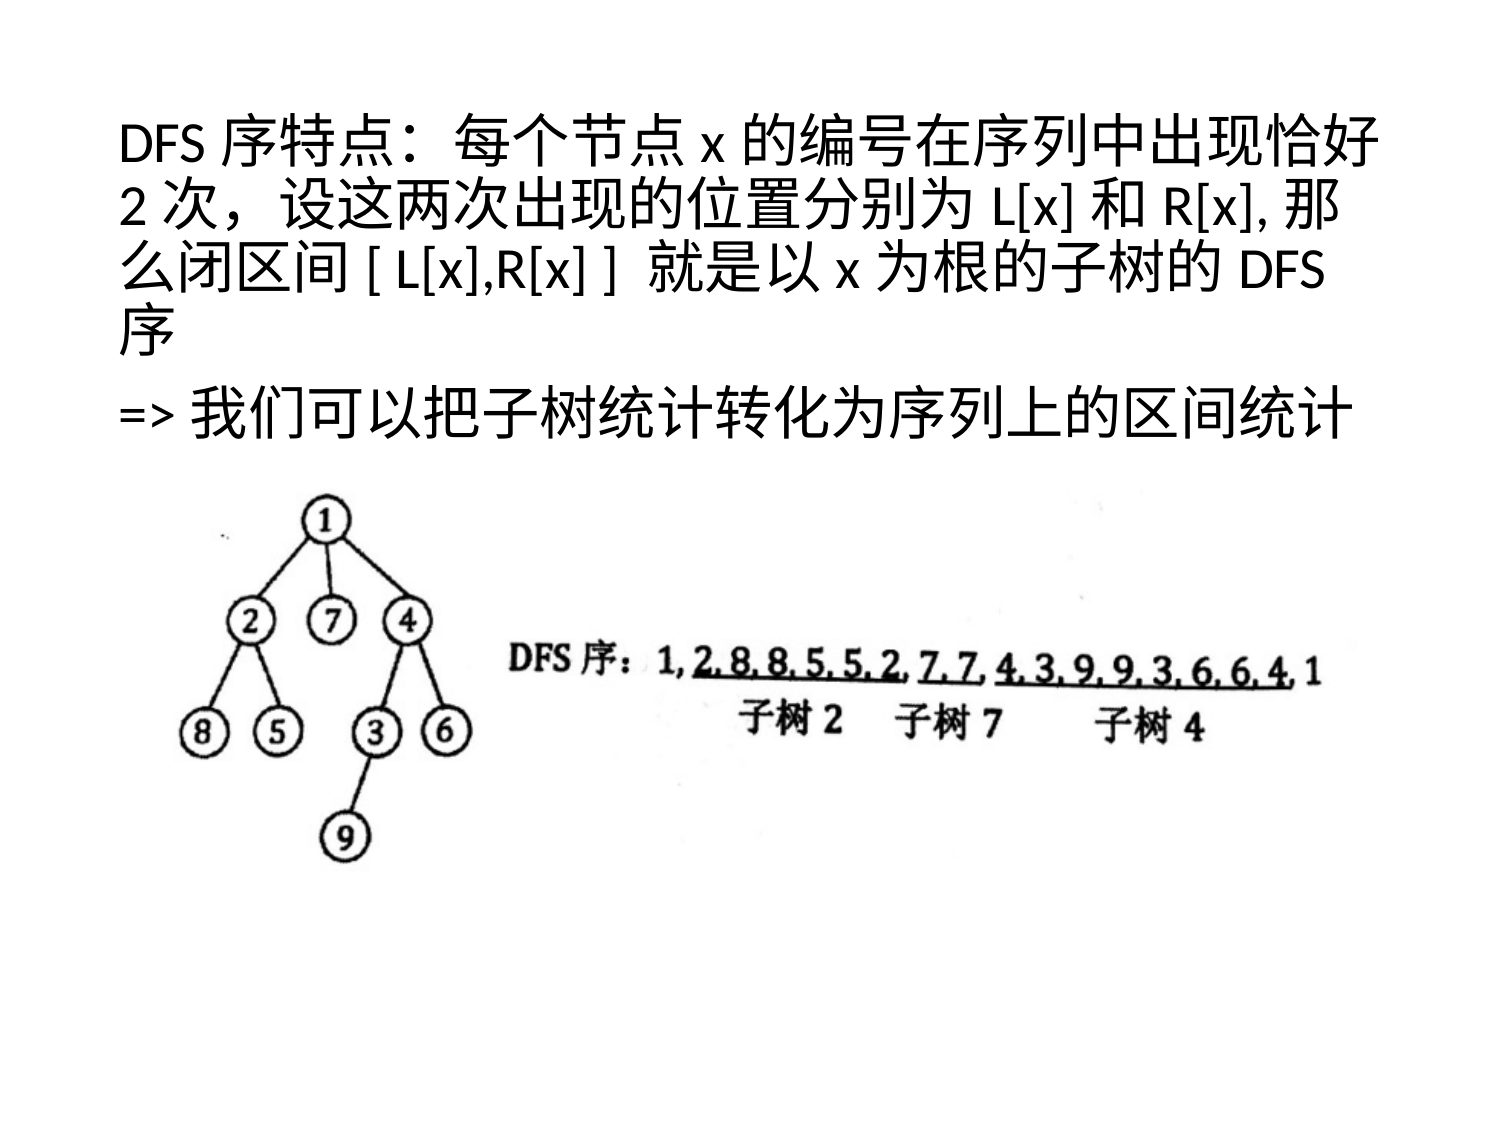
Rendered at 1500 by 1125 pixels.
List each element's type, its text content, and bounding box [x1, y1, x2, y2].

picture [103, 483, 1357, 882]
list DFS序特点：每个节点x的编号在序列中出现恰好2次，设这两次出现的位置分别为L[x]和R[x],那么闭区间[ L[x],R[x] ] 就是以x为根的子树的DFS序 =>我们可以把子树统计转化为序列上的区间统计 [103, 104, 1397, 1014]
